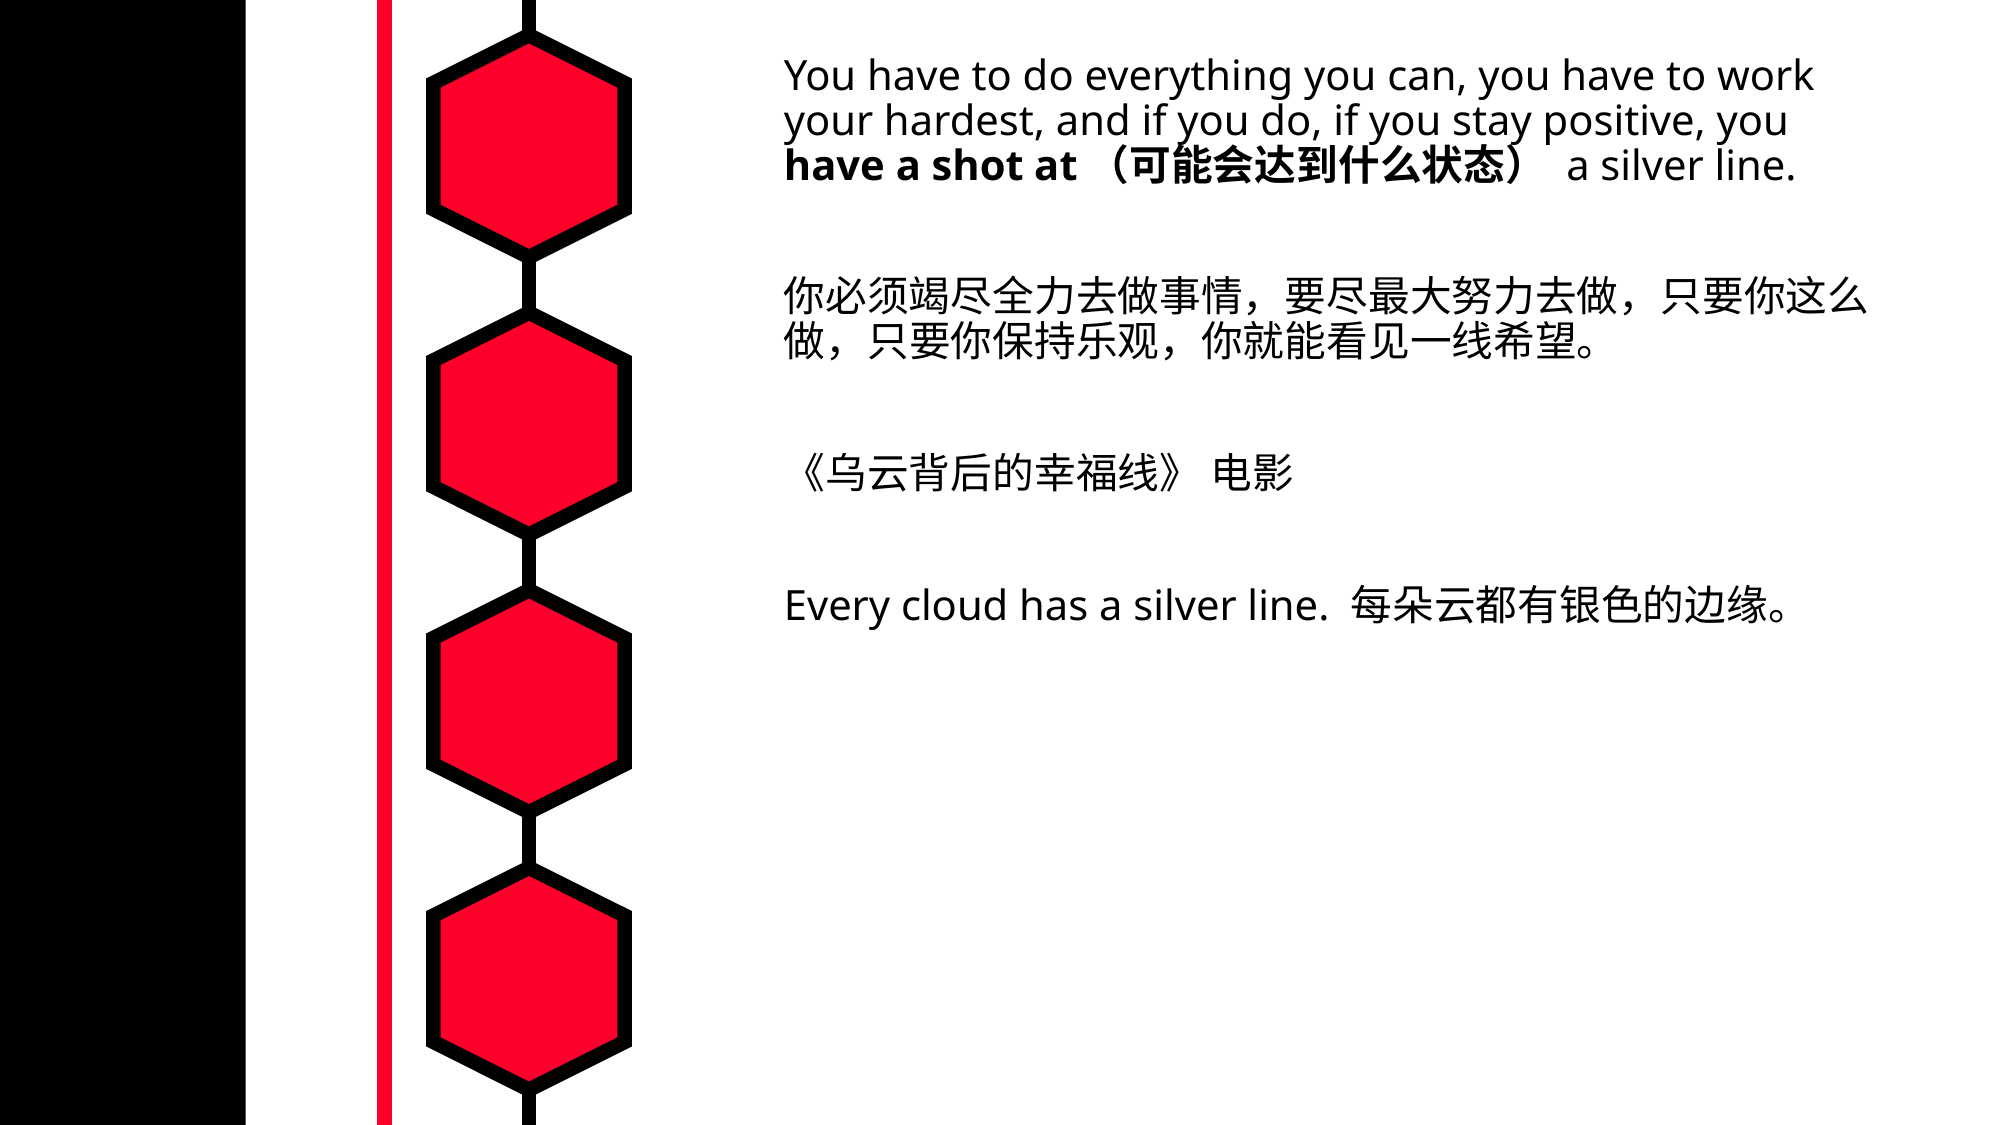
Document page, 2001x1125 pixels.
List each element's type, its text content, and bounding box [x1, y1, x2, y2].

list You have to do everything you can, you have to work your hardest, and if you do, if you stay positive, you have a shot at（可能会达到什么状态） a silver line. 你必须竭尽全力去做事情，要尽最大努力去做，只要你这么做，只要你保持乐观，你就能看见一线希望。 《乌云背后的幸福线》 电影 Every cloud has a silver line. 每朵云都有银色的边缘。 [768, 46, 1903, 1092]
